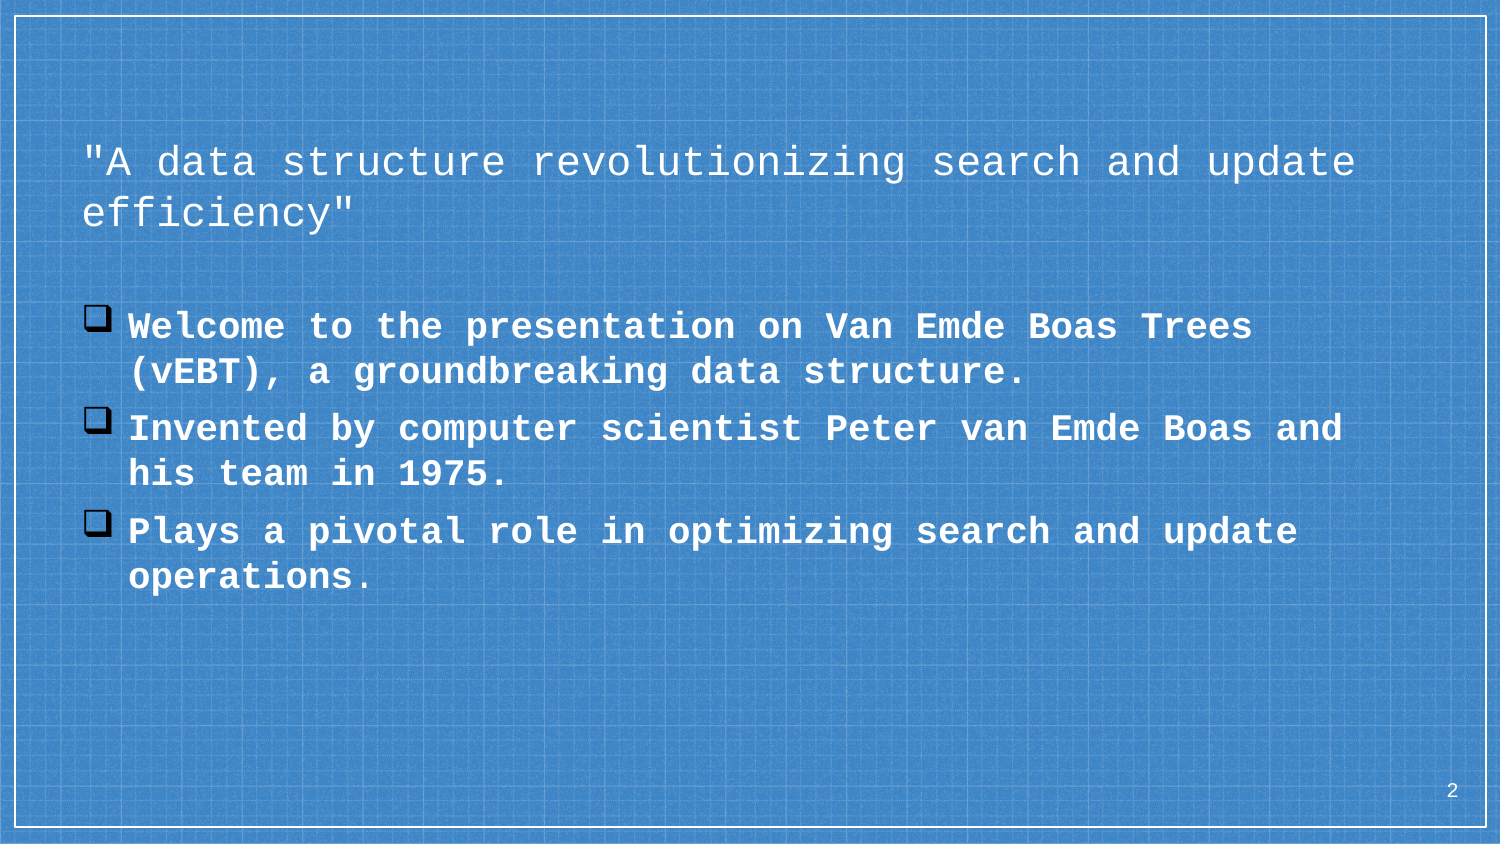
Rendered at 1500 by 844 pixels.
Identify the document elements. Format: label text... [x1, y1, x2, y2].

text_box Welcome to the presentation on Van Emde Boas Trees (vEBT), a groundbreaking data structure. Invented by computer scientist Peter van Emde Boas and his team in 1975. Plays a pivotal role in optimizing search and update operations. [66, 285, 1408, 725]
title "A data structure revolutionizing search and update efficiency" [66, 119, 1417, 255]
picture [0, 0, 1500, 844]
slide_number 2 [1398, 761, 1474, 810]
